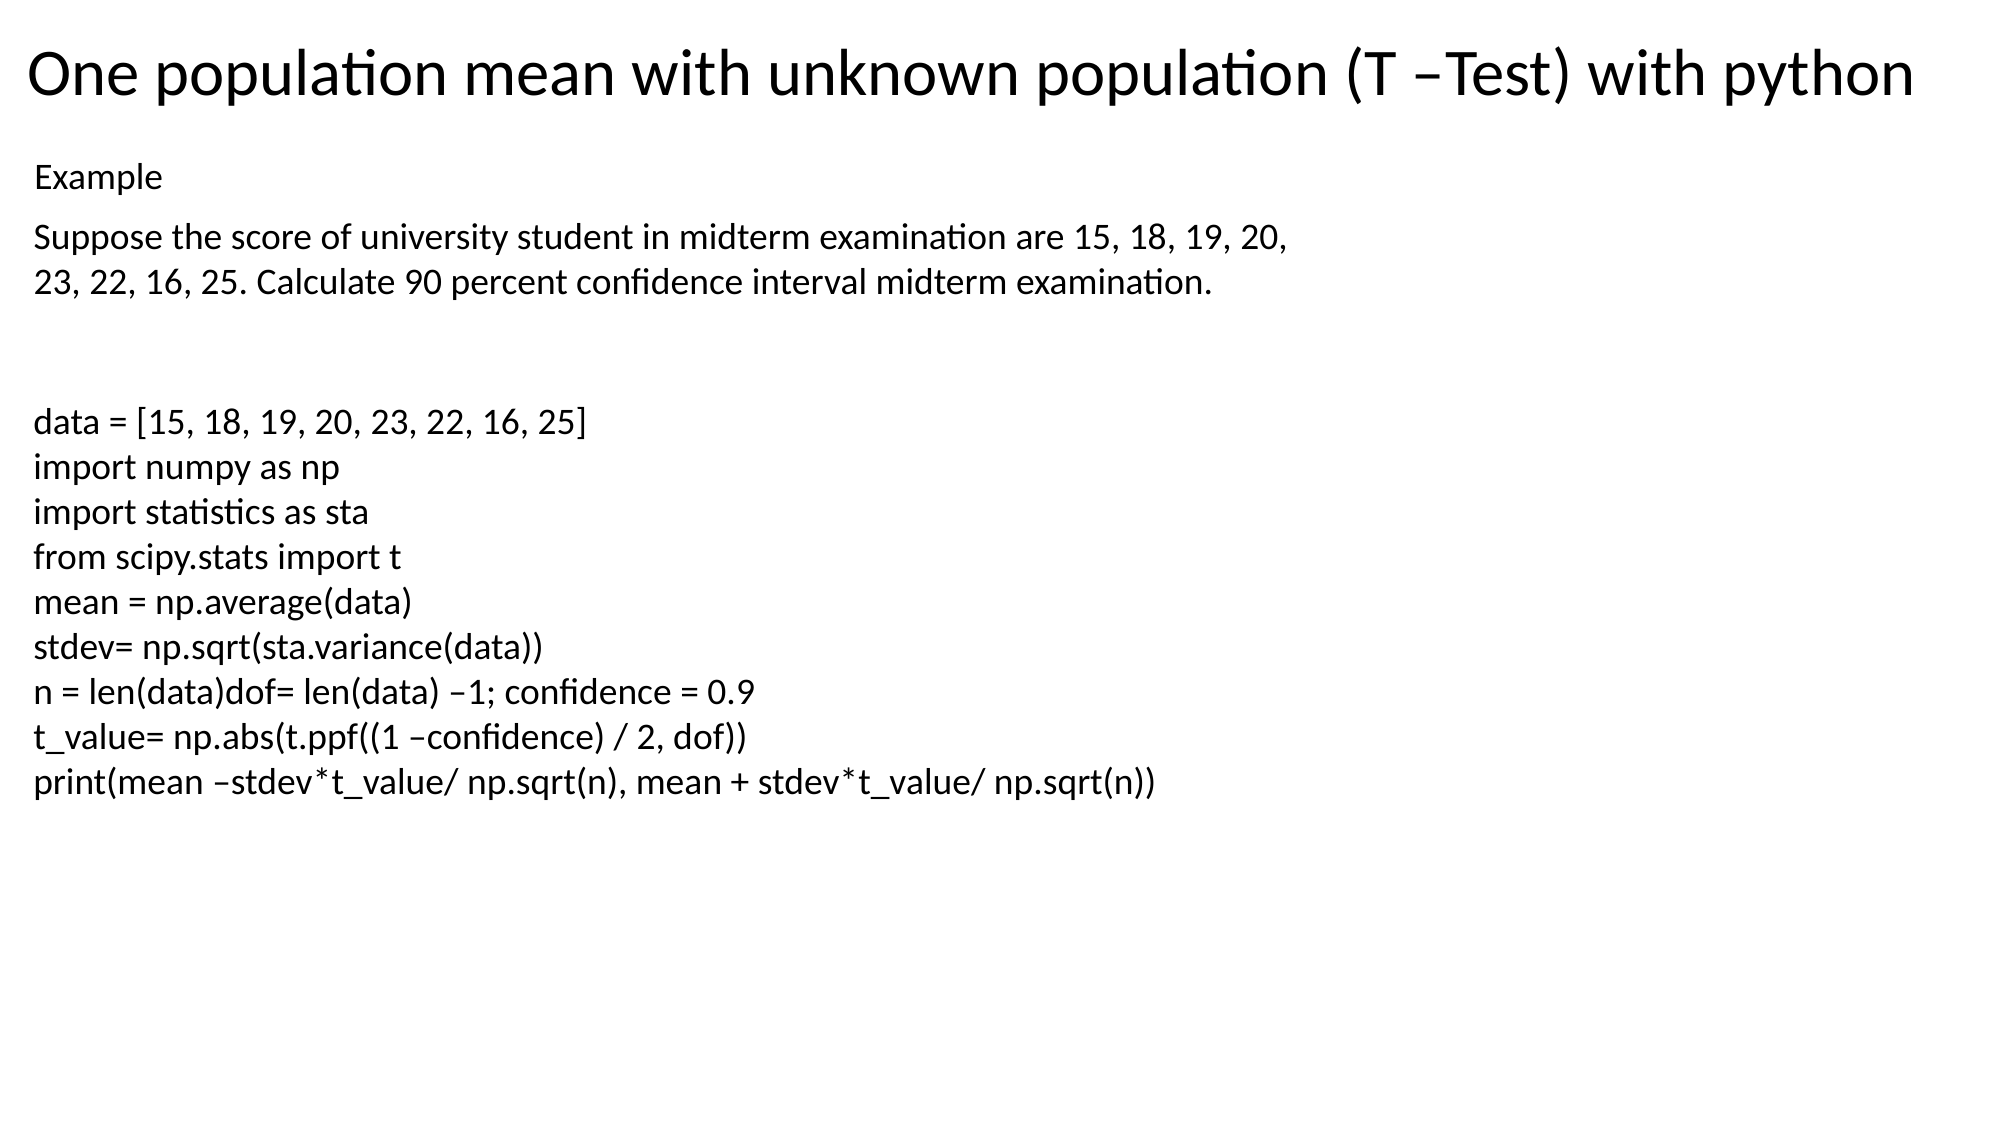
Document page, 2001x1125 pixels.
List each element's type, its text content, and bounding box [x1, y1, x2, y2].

text_box Suppose the score of university student in midterm examination are 15, 18, 19, 20, 23, 22, 16, 25. Calculate 90 percent confidence interval midterm examination. [18, 205, 1334, 310]
text_box One population mean with unknown population (T –Test) with python [12, 21, 1932, 117]
text_box data = [15, 18, 19, 20, 23, 22, 16, 25] import numpy as np import statistics as sta from scipy.stats import t mean = np.average(data) stdev= np.sqrt(sta.variance(data)) n = len(data)dof= len(data) –1; confidence = 0.9 t_value= np.abs(t.ppf((1 –confidence) / 2, dof)) print(mean –stdev*t_value/ np.sqrt(n), mean + stdev*t_value/ np.sqrt(n)) [18, 389, 1334, 810]
text_box Example [19, 144, 179, 205]
